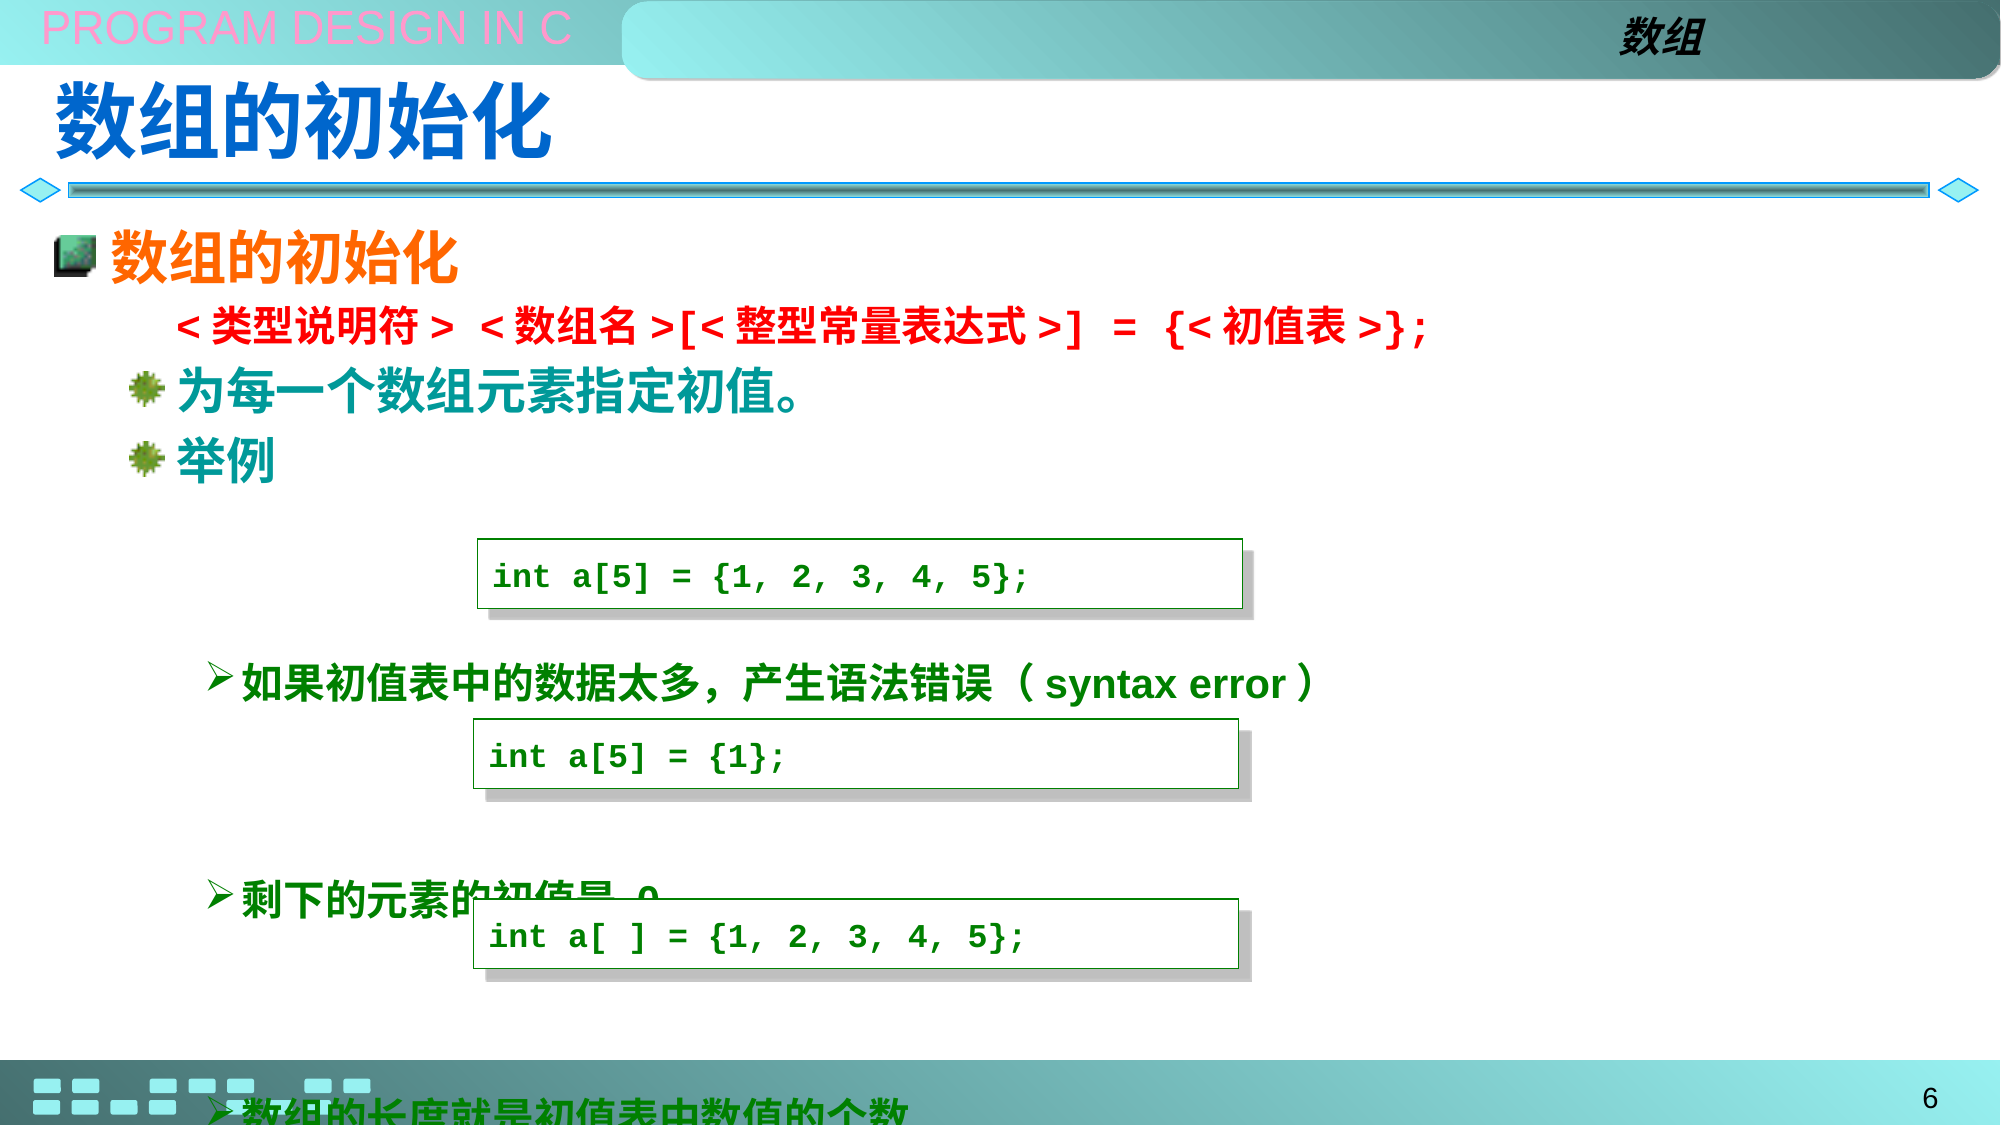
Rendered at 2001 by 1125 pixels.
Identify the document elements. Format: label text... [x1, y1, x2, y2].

text_box int a[5] = {1}; [473, 718, 1239, 789]
slide_number 6 [1677, 1071, 1954, 1114]
list 数组的初始化 <类型说明符> <数组名>[<整型常量表达式>] = {<初值表>}; 为每一个数组元素指定初值。 举例 如果初值表中的数据太多，产生语法错误（syntax error） 剩下的元素的初值是 0 数组的长度就是初值表中数值的个数 [39, 213, 1961, 1042]
text_box int a[ ] = {1, 2, 3, 4, 5}; [473, 899, 1239, 969]
text_box int a[5] = {1, 2, 3, 4, 5}; [477, 539, 1243, 609]
title 数组的初始化 [39, 54, 1961, 185]
picture [129, 371, 165, 407]
picture [129, 441, 165, 477]
text_box 数组 [755, 3, 1717, 69]
picture [54, 235, 96, 277]
